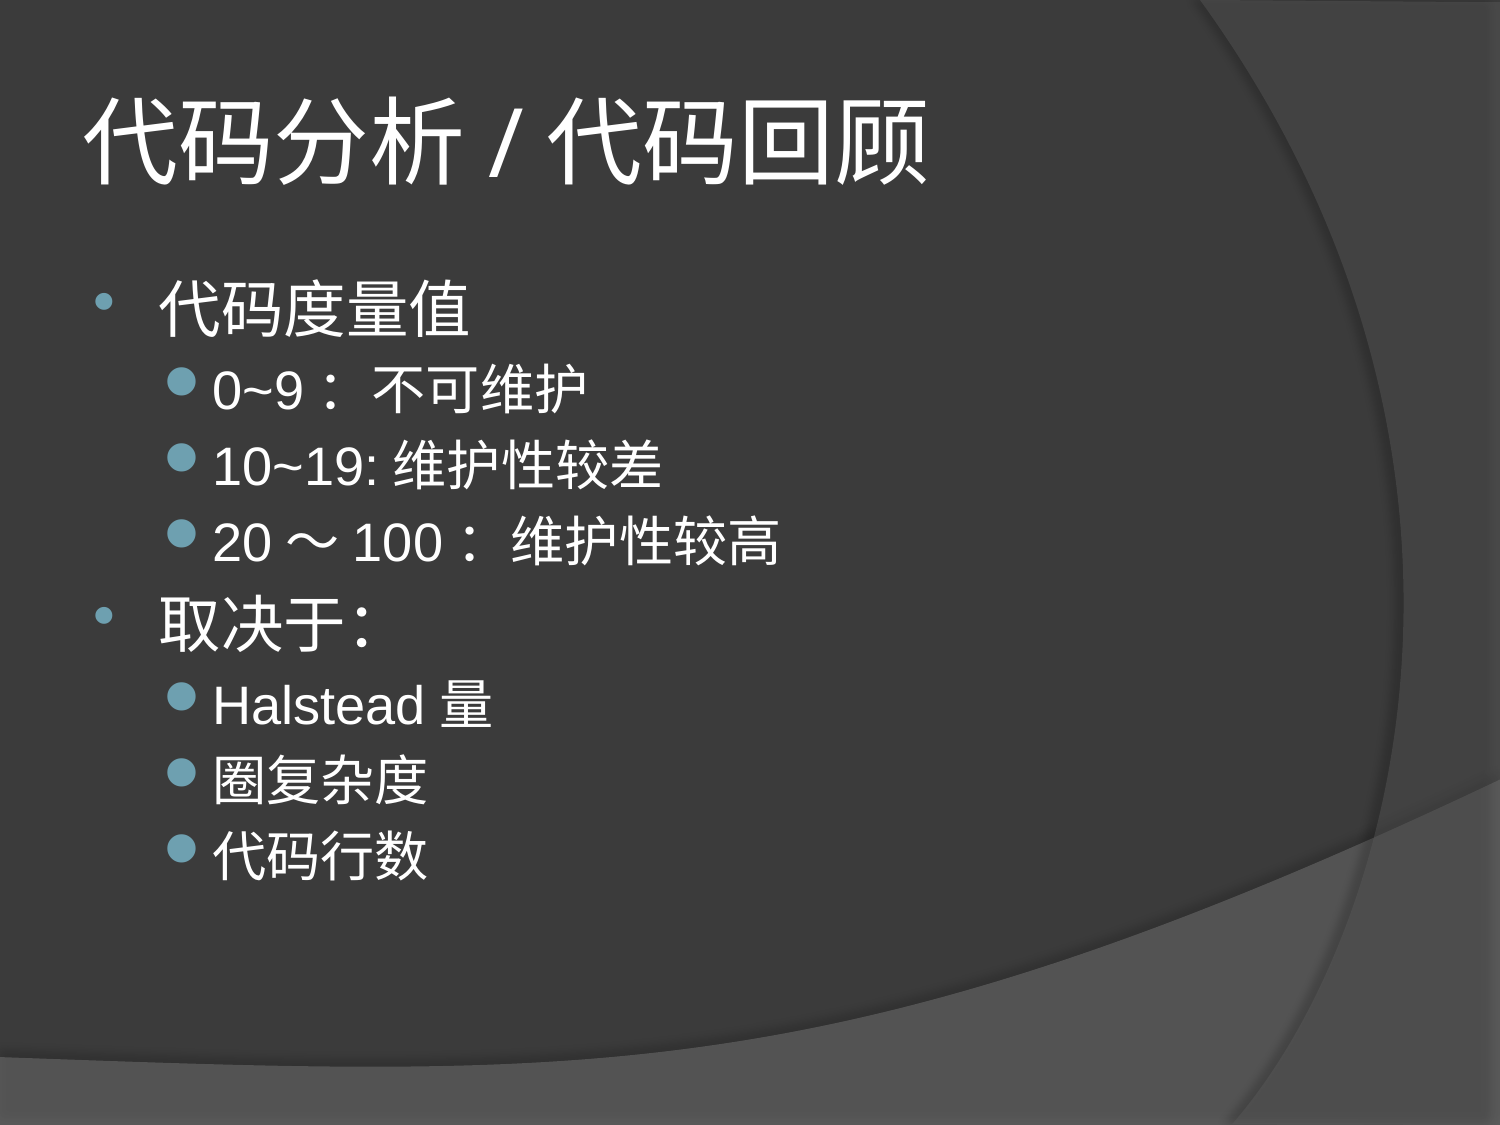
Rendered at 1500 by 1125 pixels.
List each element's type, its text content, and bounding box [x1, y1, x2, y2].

list 代码度量值 0~9：不可维护 10~19:维护性较差 20～100：维护性较高 取决于： Halstead量 圈复杂度 代码行数 [75, 262, 1300, 1005]
title 代码分析/代码回顾 [75, 45, 1300, 233]
